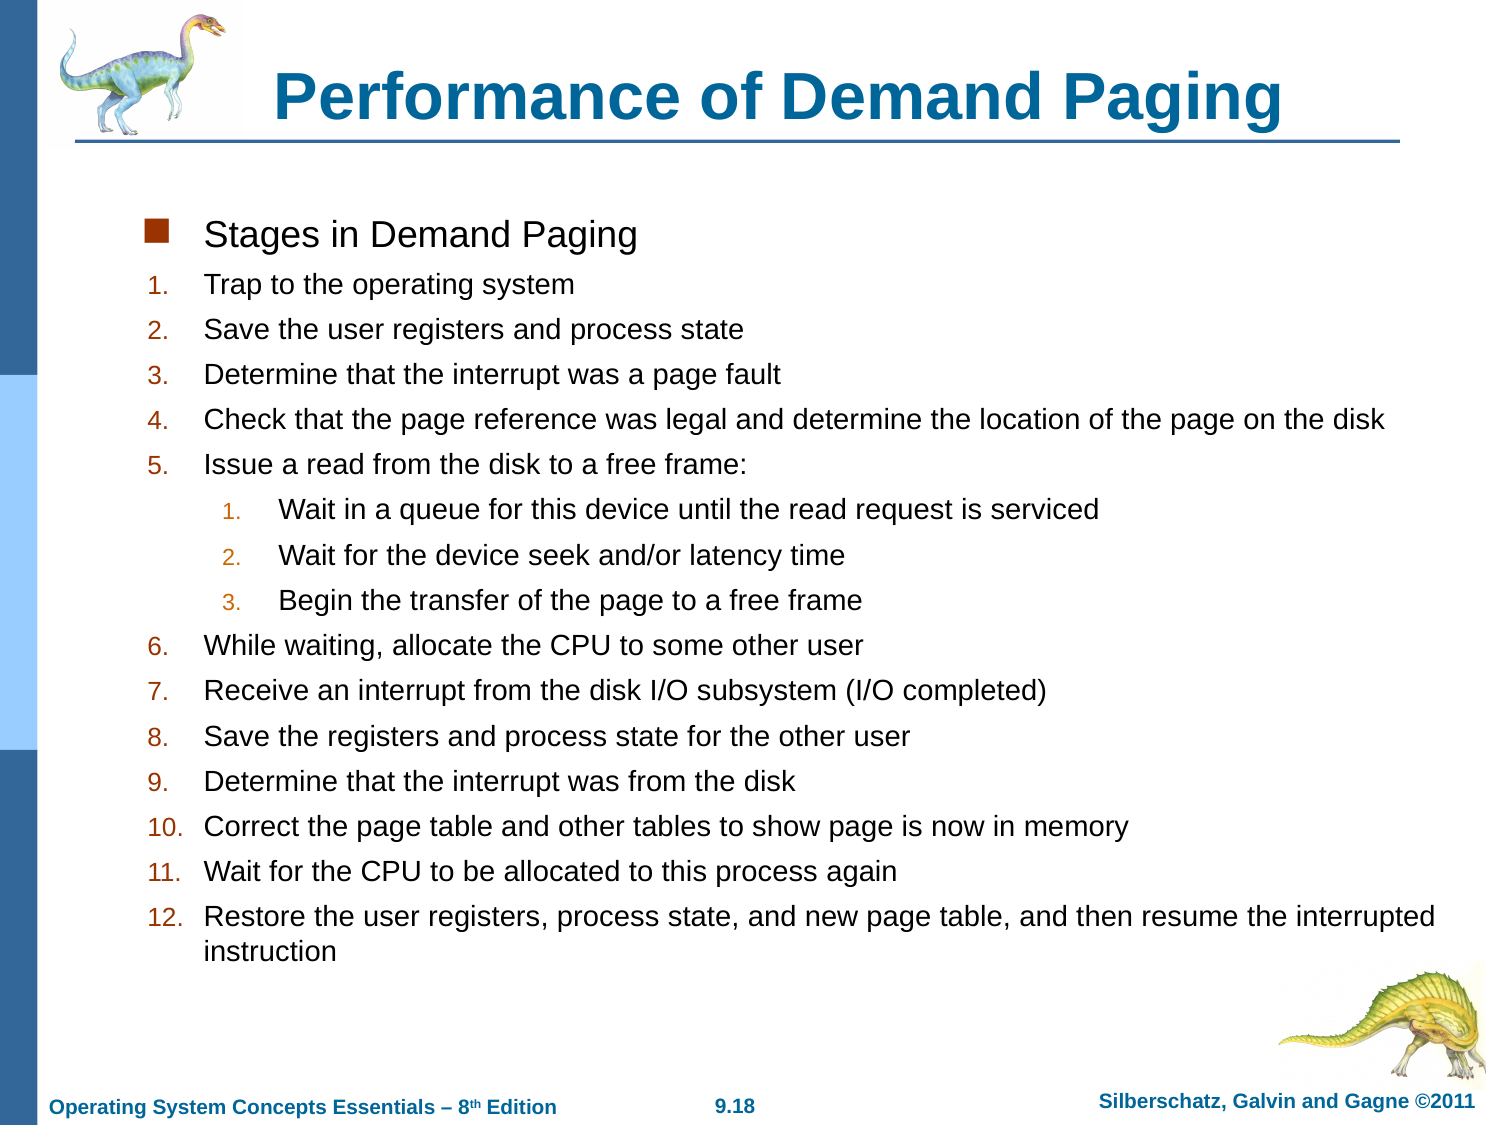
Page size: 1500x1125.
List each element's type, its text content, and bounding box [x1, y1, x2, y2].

picture [46, 0, 244, 149]
title Performance of Demand Paging [133, 45, 1426, 141]
list Stages in Demand Paging Trap to the operating system Save the user registers and process state Determine that the interrupt was a page fault Check that the page reference was legal and determine the location of the page on the disk Issue a read from the disk to a free frame: Wait in a queue for this device until the read request is serviced Wait for the device seek and/or latency time Begin the transfer of the page to a free frame While waiting, allocate the CPU to some other user Receive an interrupt from the disk I/O subsystem (I/O completed) Save the registers and process state for the other user Determine that the interrupt was from the disk Correct the page table and other tables to show page is now in memory Wait for the CPU to be allocated to this process again Restore the user registers, process state, and new page table, and then resume the interrupted instruction [132, 202, 1483, 946]
picture [1275, 959, 1486, 1090]
